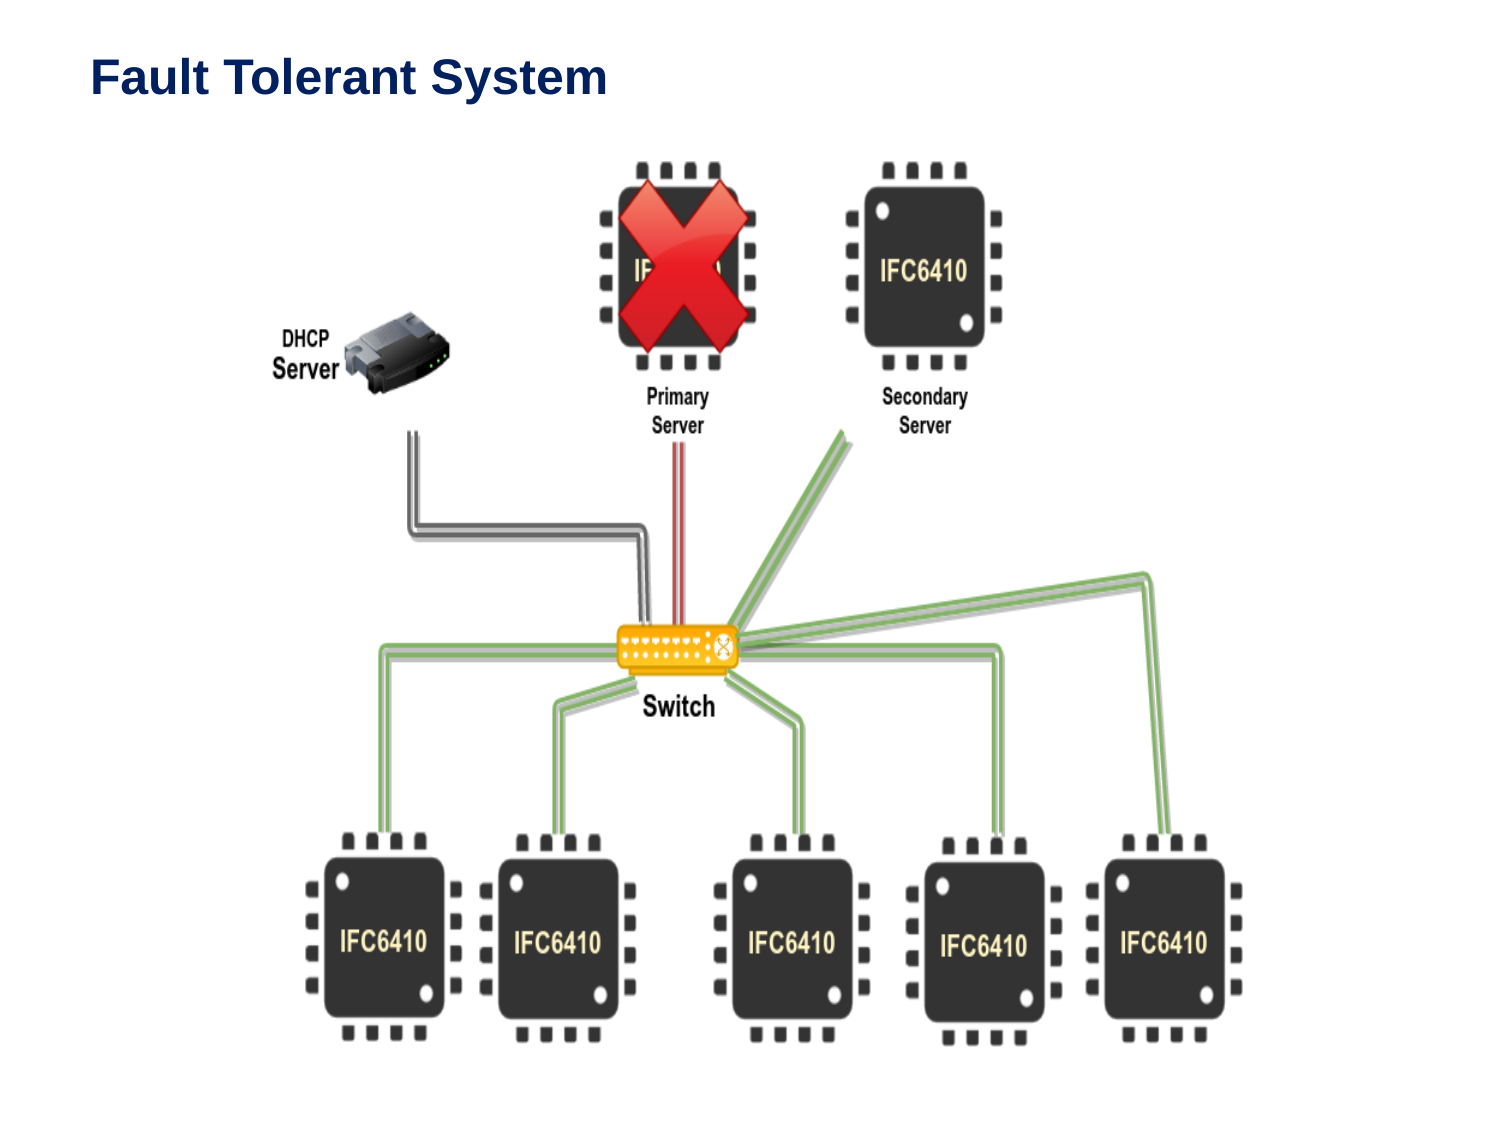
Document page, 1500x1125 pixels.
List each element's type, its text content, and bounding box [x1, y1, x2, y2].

picture [256, 160, 1244, 1125]
text_box Fault Tolerant System [74, 29, 823, 134]
